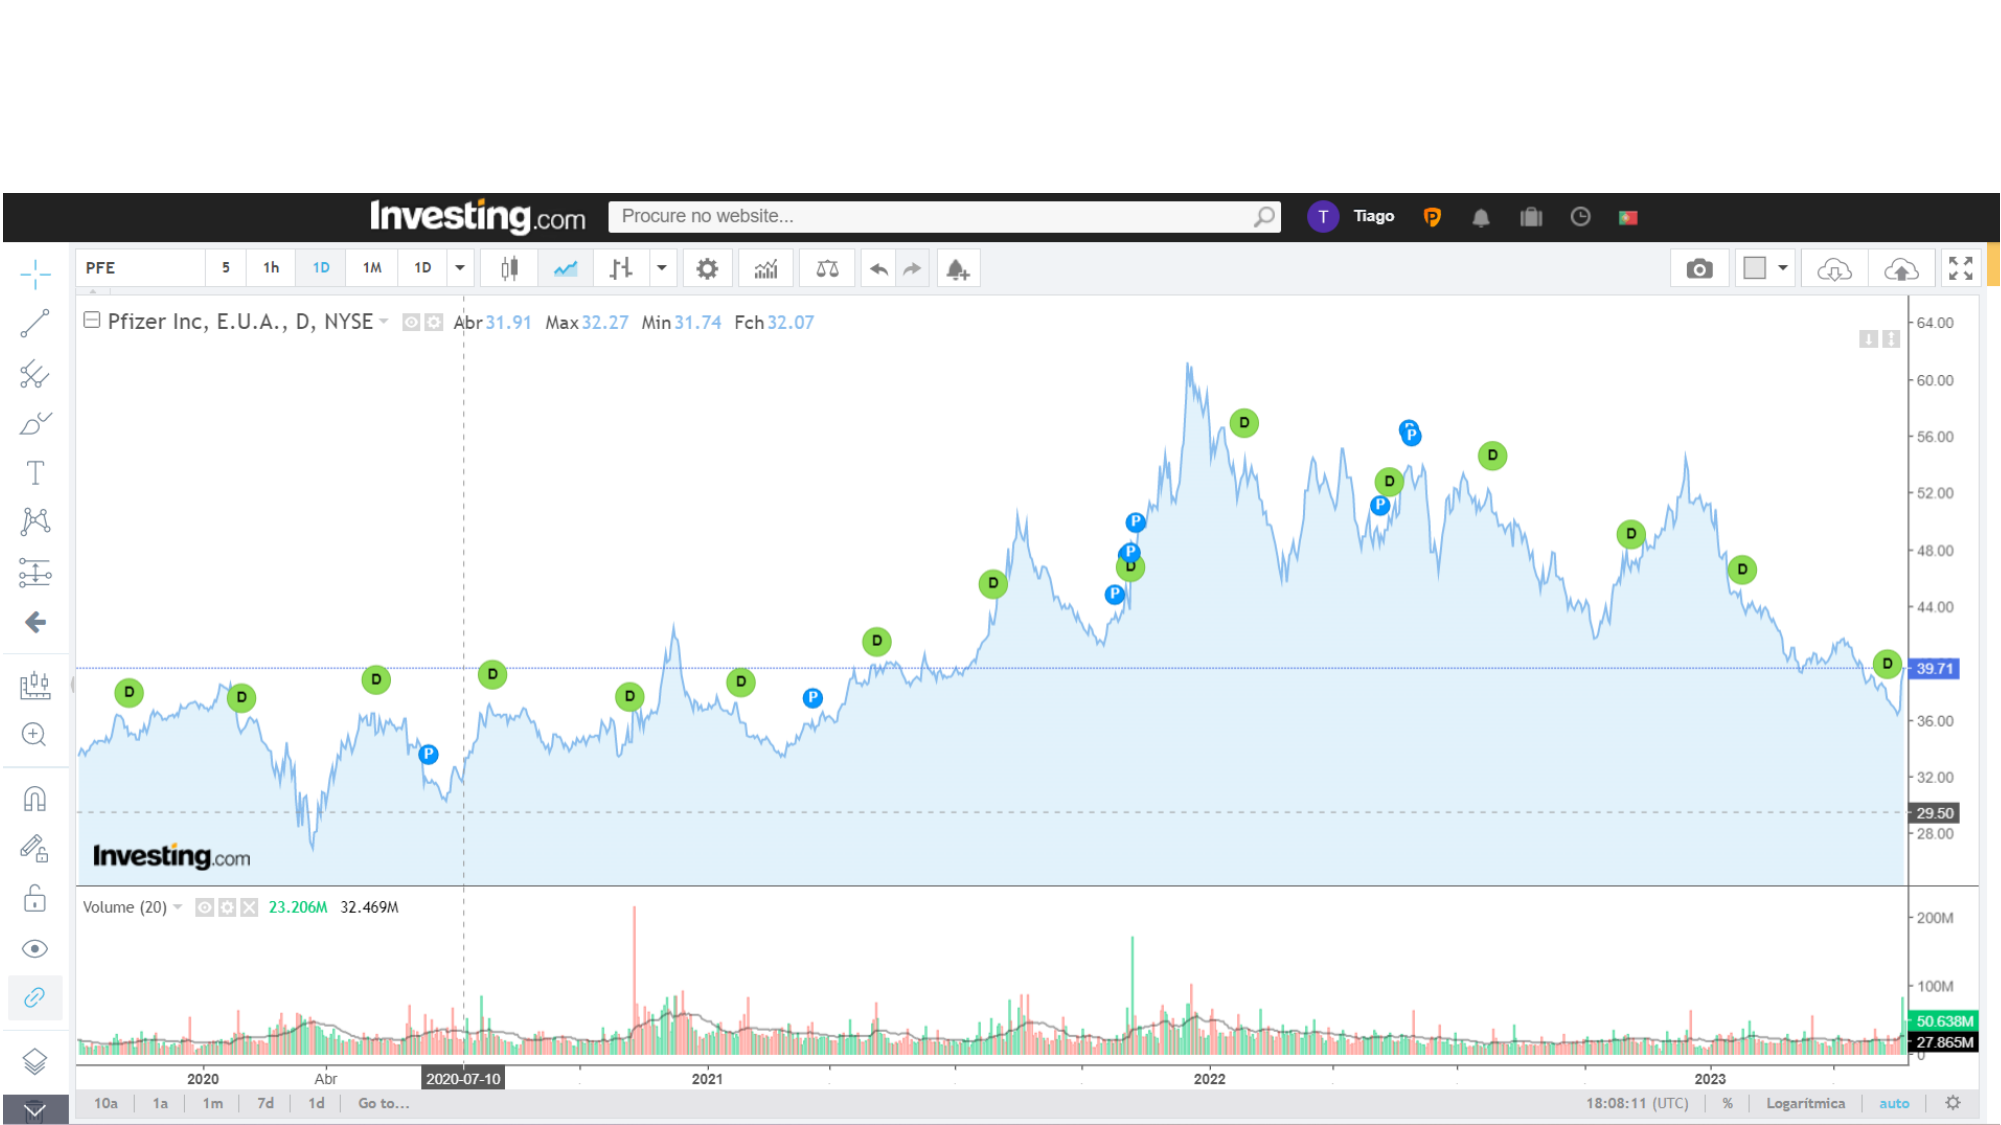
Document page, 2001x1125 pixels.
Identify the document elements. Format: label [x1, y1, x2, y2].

list [2, 193, 2000, 1125]
